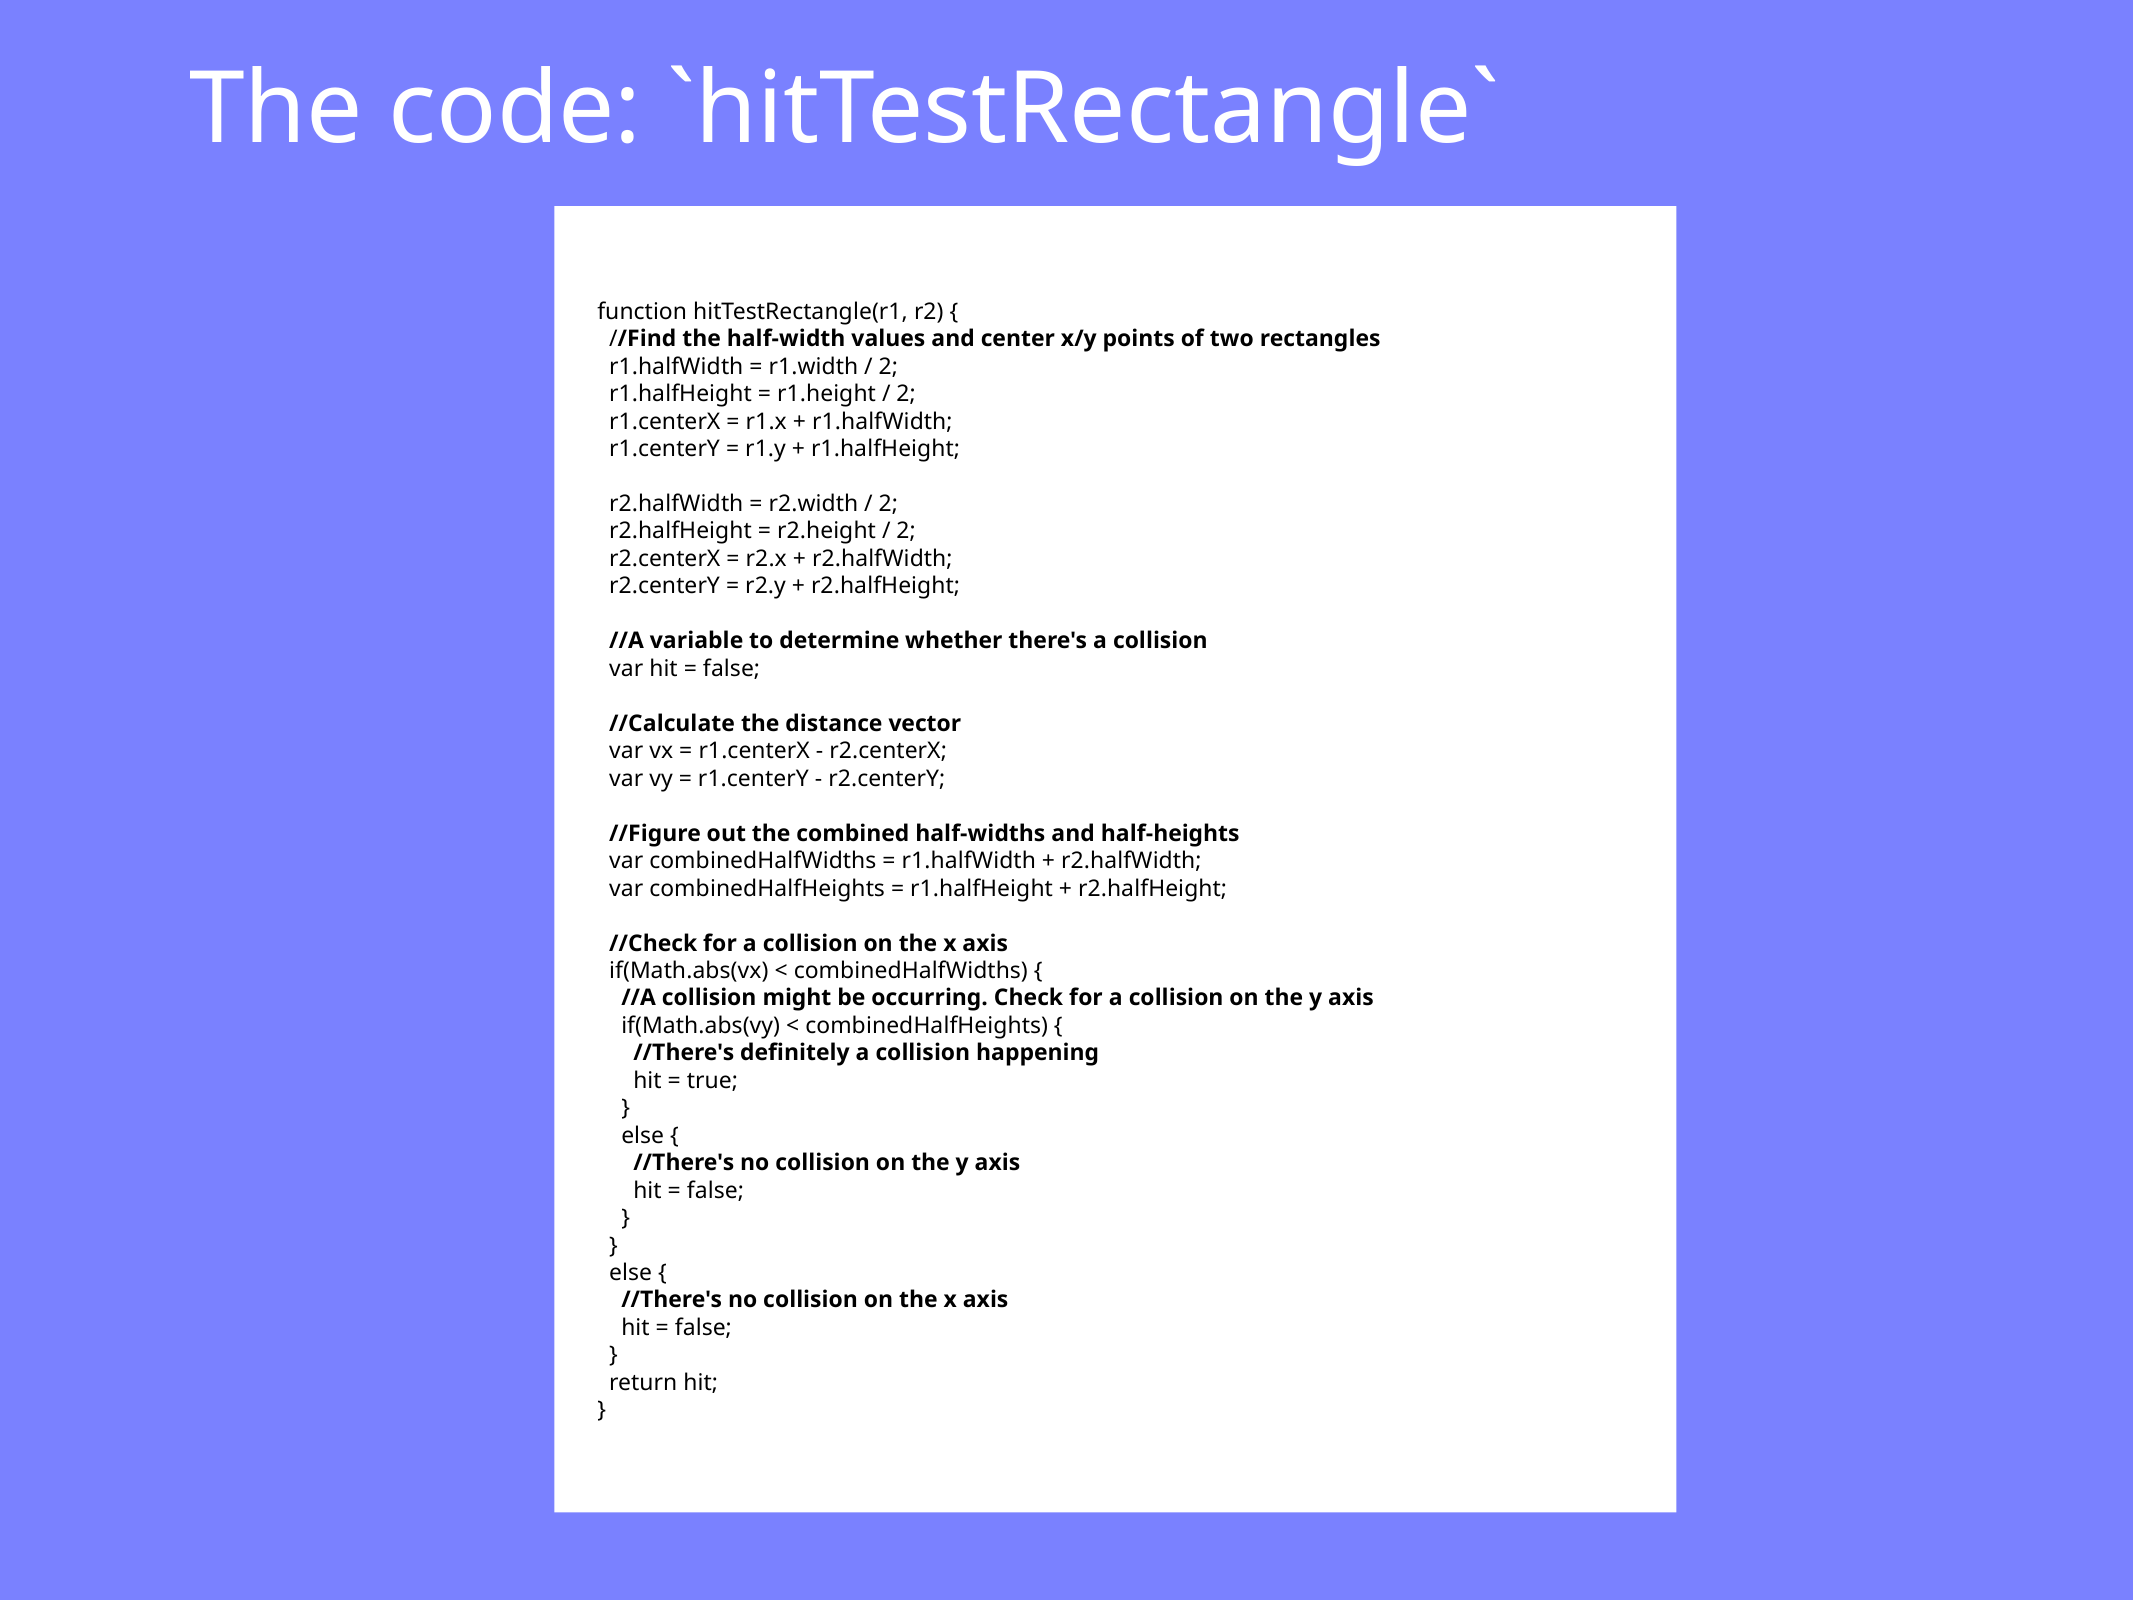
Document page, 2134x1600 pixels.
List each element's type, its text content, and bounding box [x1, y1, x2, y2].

text_box The code: `hitTestRectangle` [180, 33, 1510, 171]
text_box function hitTestRectangle(r1, r2) { //Find the half-width values and center x/y points of two rectangles r1.halfWidth = r1.width / 2; r1.halfHeight = r1.height / 2; r1.centerX = r1.x + r1.halfWidth; r1.centerY = r1.y + r1.halfHeight; r2.halfWidth = r2.width / 2; r2.halfHeight = r2.height / 2; r2.centerX = r2.x + r2.halfWidth; r2.centerY = r2.y + r2.halfHeight; //A variable to determine whether there's a collision var hit = false; //Calculate the distance vector var vx = r1.centerX - r2.centerX; var vy = r1.centerY - r2.centerY; //Figure out the combined half-widths and half-heights var combinedHalfWidths = r1.halfWidth + r2.halfWidth; var combinedHalfHeights = r1.halfHeight + r2.halfHeight; //Check for a collision on the x axis if(Math.abs(vx) < combinedHalfWidths) { //A collision might be occurring. Check for a collision on the y axis if(Math.abs(vy) < combinedHalfHeights) { //There's definitely a collision happening hit = true; } else { //There's no collision on the y axis hit = false; } } else { //There's no collision on the x axis hit = false; } return hit; } [588, 288, 2134, 1431]
text_box [554, 206, 1677, 1513]
